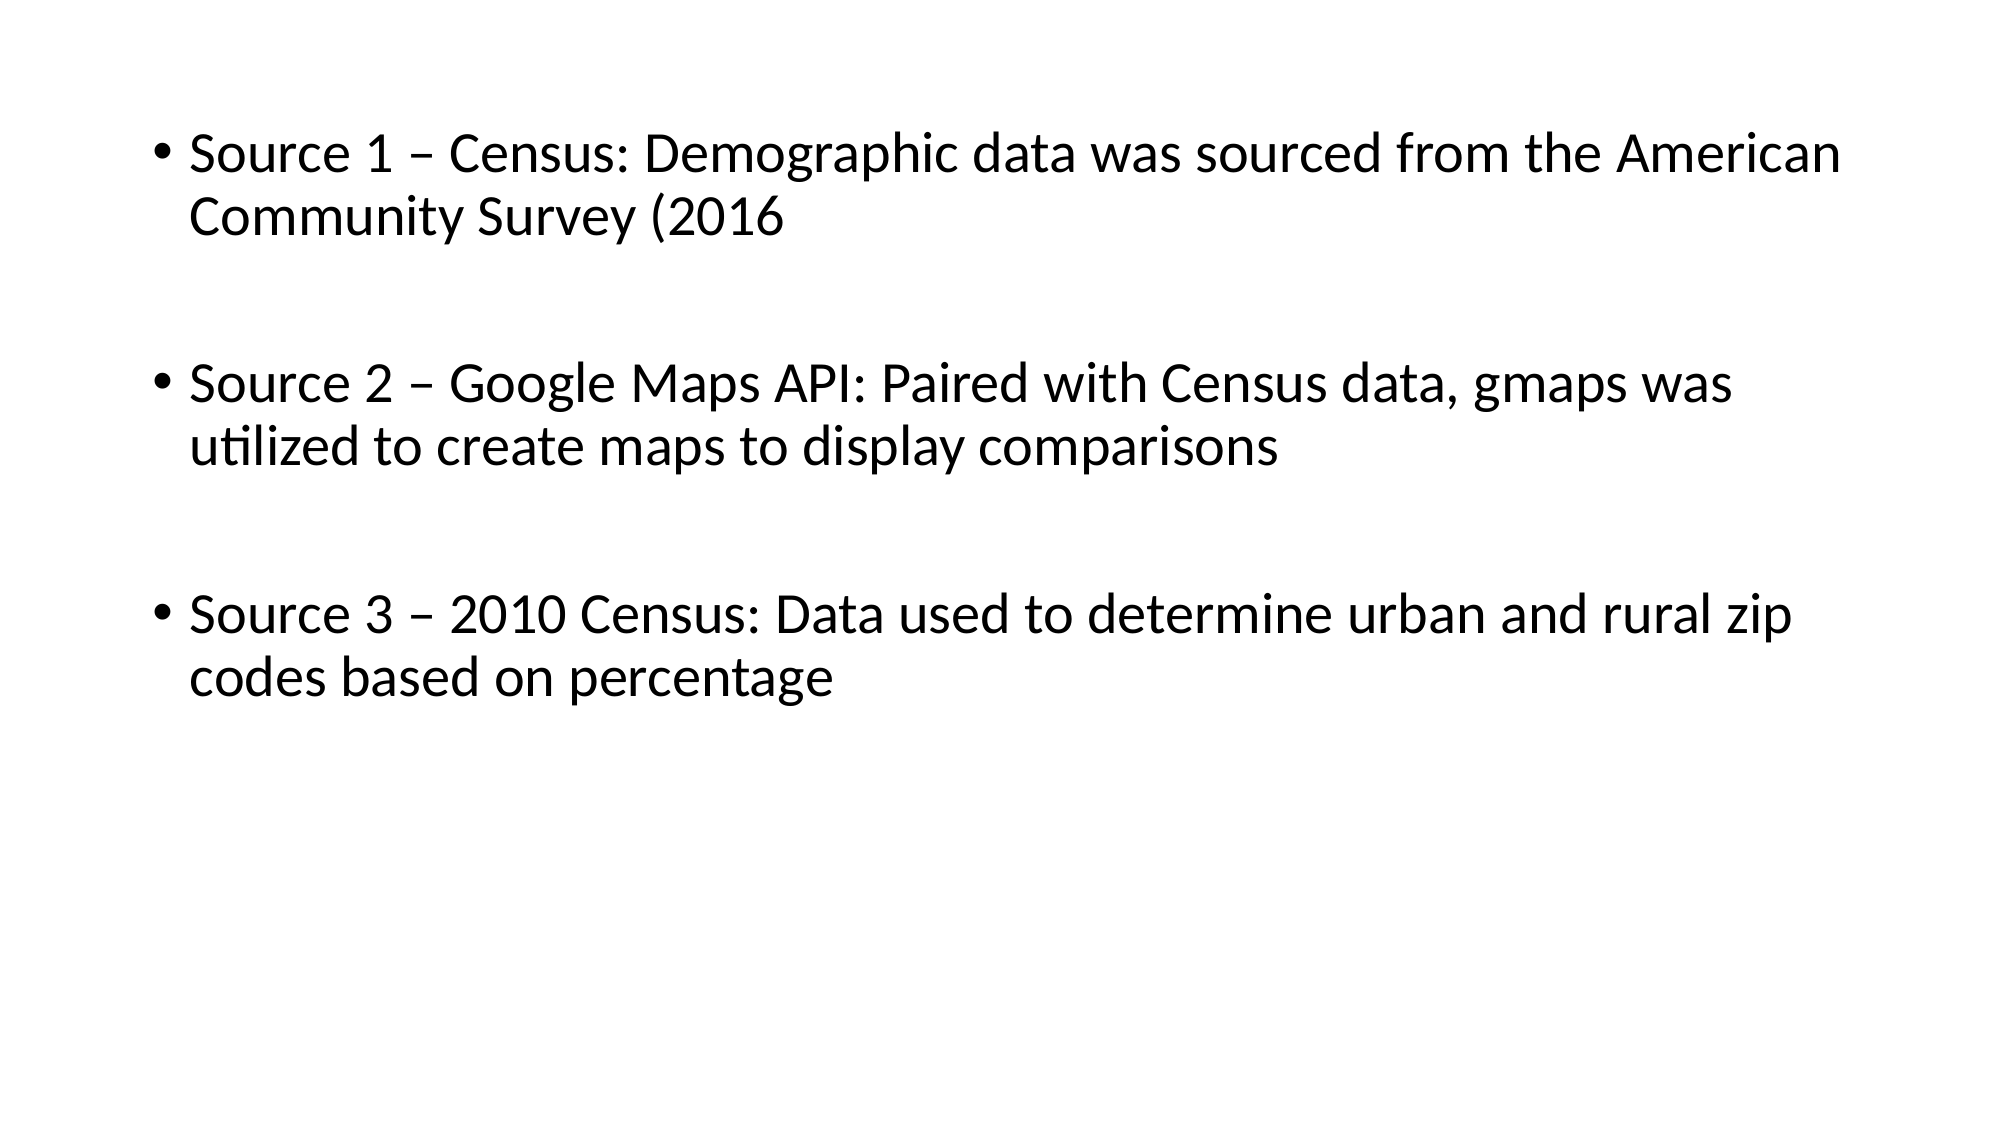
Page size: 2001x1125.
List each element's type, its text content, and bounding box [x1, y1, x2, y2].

list Source 1 – Census: Demographic data was sourced from the American Community Survey (2016 Source 2 – Google Maps API: Paired with Census data, gmaps was utilized to create maps to display comparisons Source 3 – 2010 Census: Data used to determine urban and rural zip codes based on percentage [137, 114, 1863, 1014]
